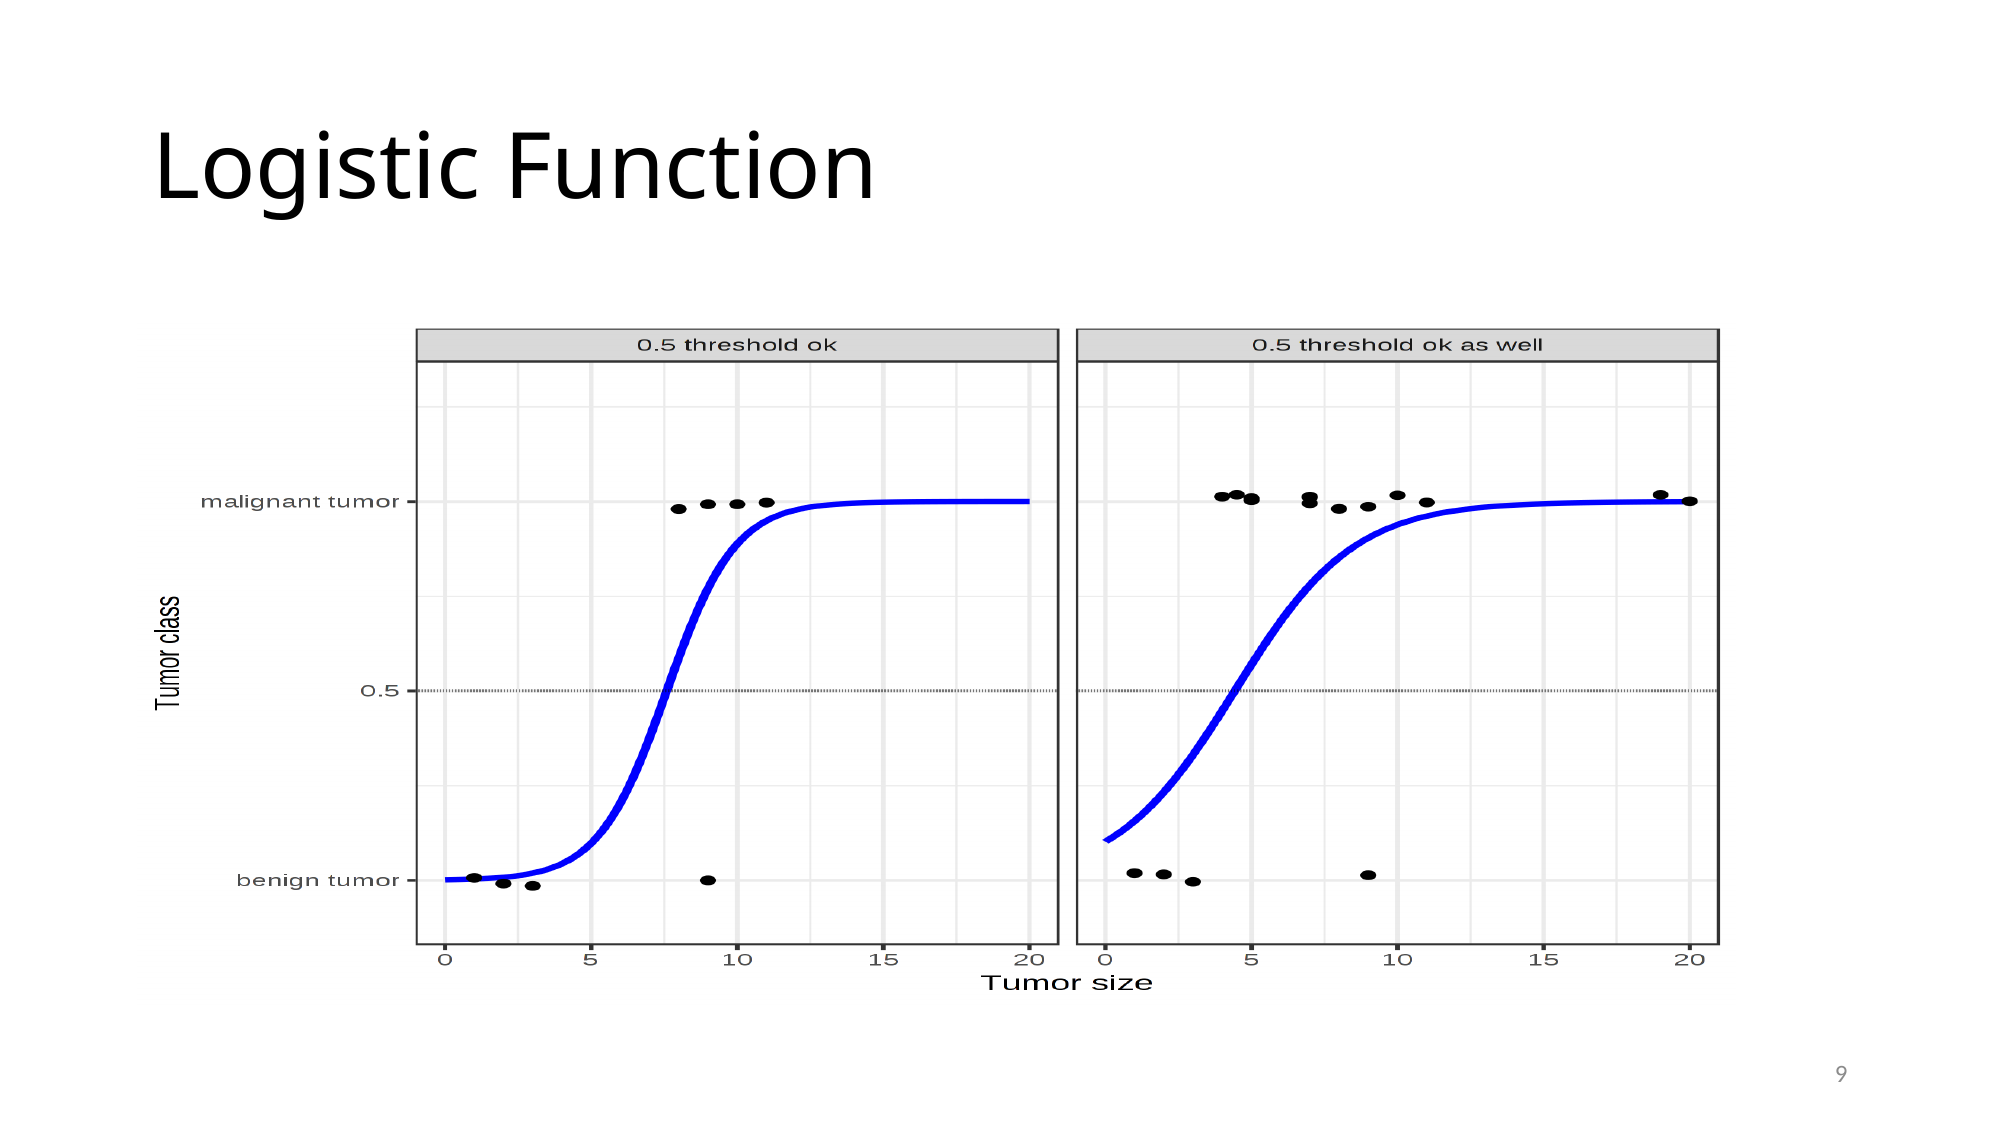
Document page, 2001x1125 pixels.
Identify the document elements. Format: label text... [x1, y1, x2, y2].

title Logistic Function [137, 59, 1863, 278]
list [137, 318, 1736, 1005]
slide_number 9 [1412, 1042, 1863, 1103]
